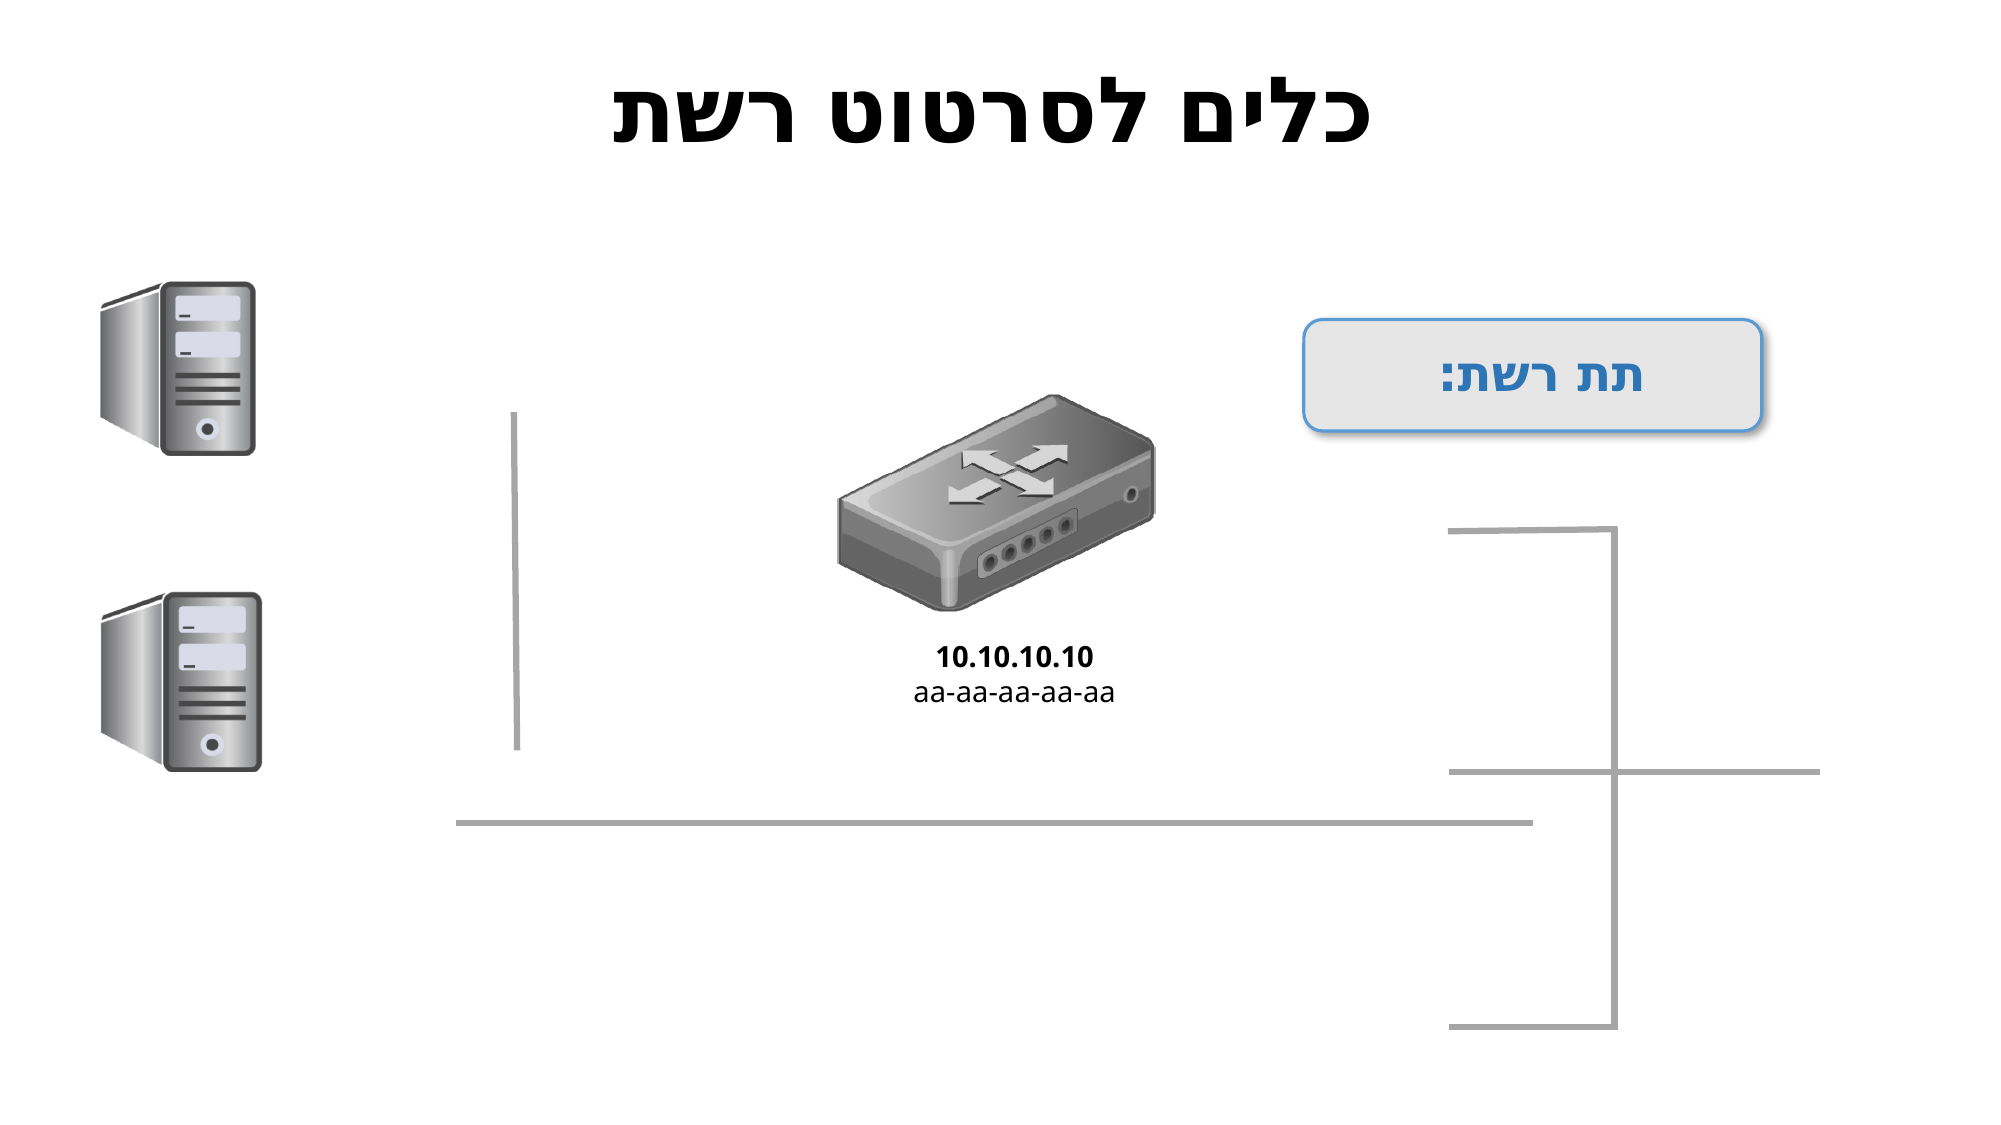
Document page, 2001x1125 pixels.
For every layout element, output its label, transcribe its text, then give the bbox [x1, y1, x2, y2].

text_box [1447, 529, 1820, 1028]
picture [831, 390, 1158, 618]
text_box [513, 412, 518, 751]
text_box תת רשת: [1302, 318, 1763, 433]
picture [85, 271, 269, 456]
text_box 10.10.10.10 aa-aa-aa-aa-aa [817, 620, 1212, 735]
picture [85, 581, 276, 772]
title כלים לסרטוט רשת [131, 3, 1857, 222]
